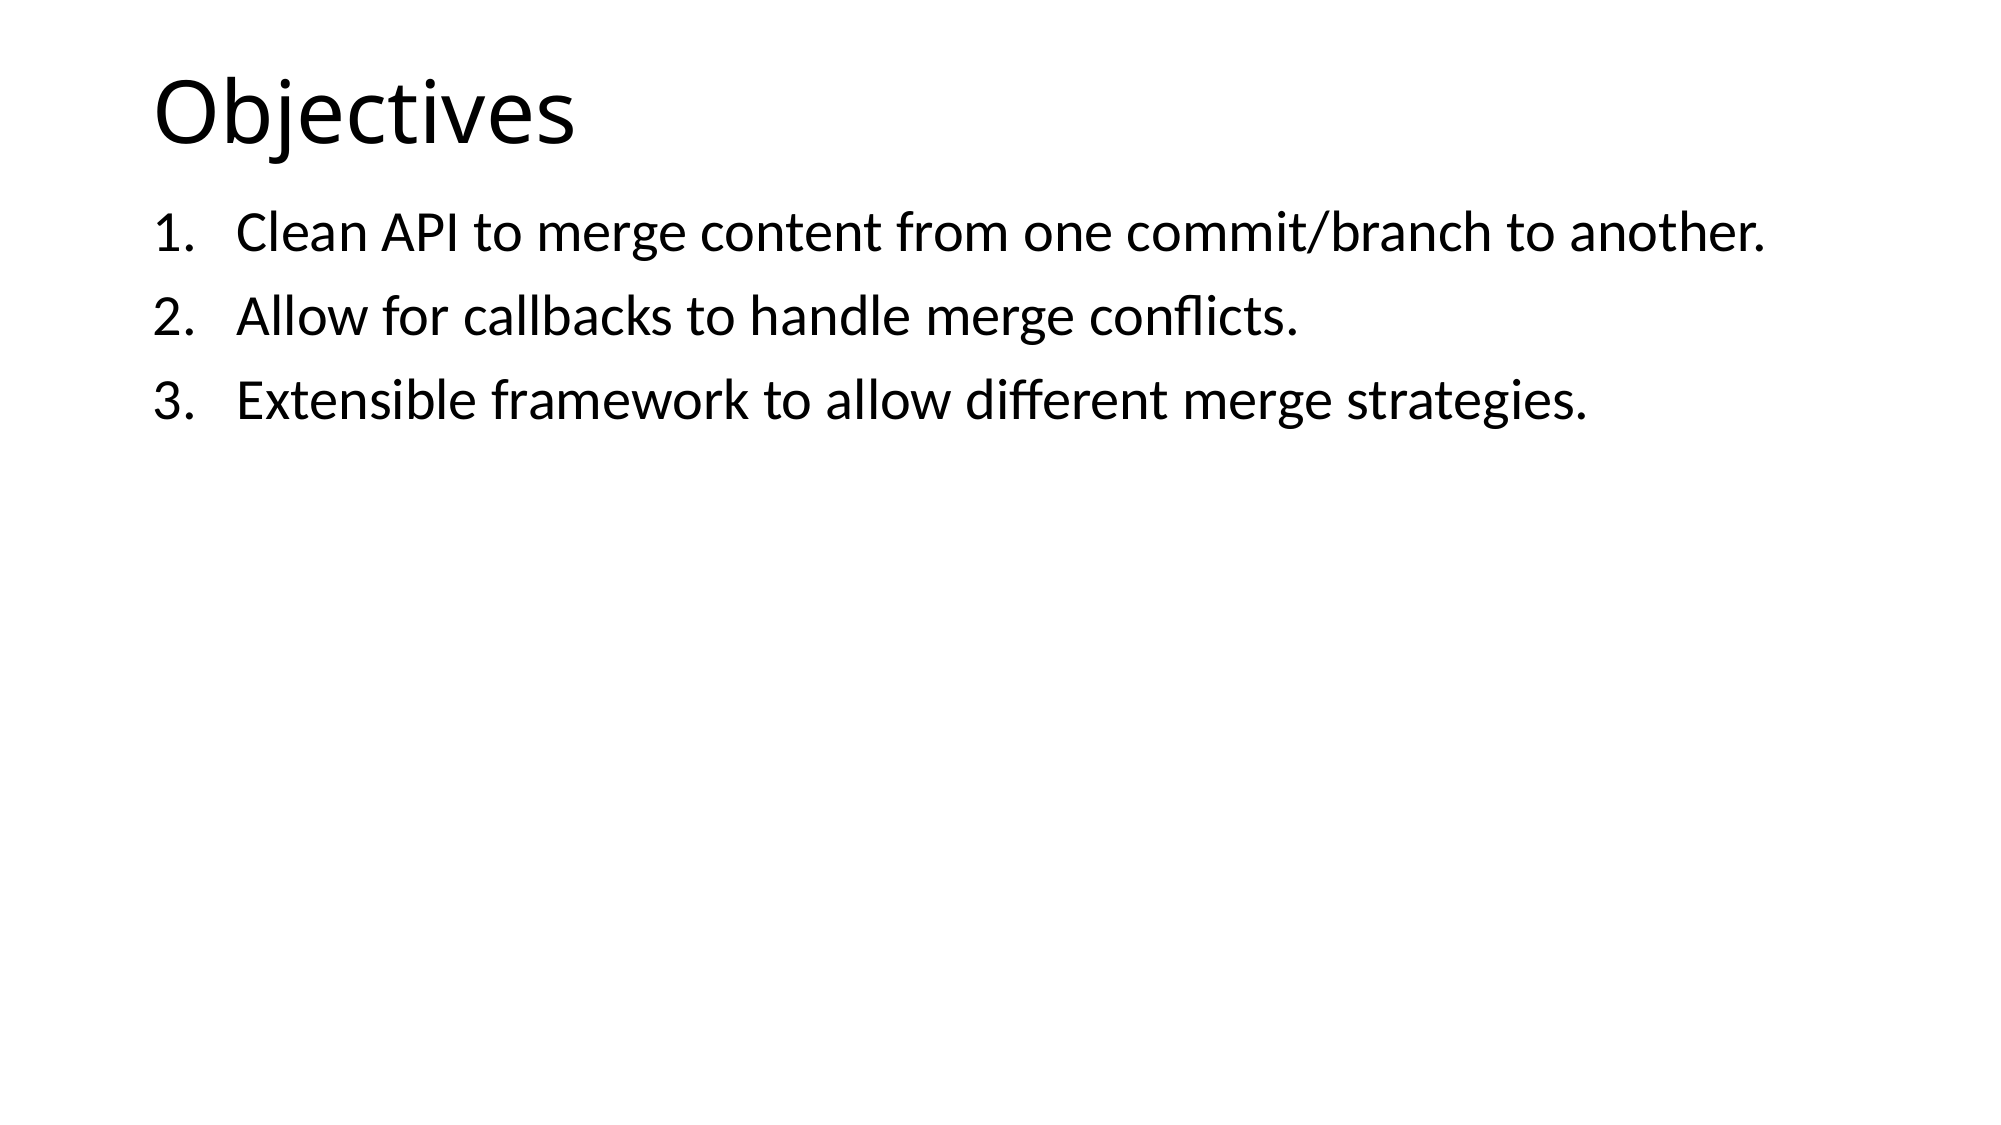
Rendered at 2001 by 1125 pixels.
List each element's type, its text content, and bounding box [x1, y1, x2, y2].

list Clean API to merge content from one commit/branch to another. Allow for callbacks to handle merge conflicts. Extensible framework to allow different merge strategies. [137, 193, 1863, 1014]
title Objectives [137, 59, 1863, 170]
